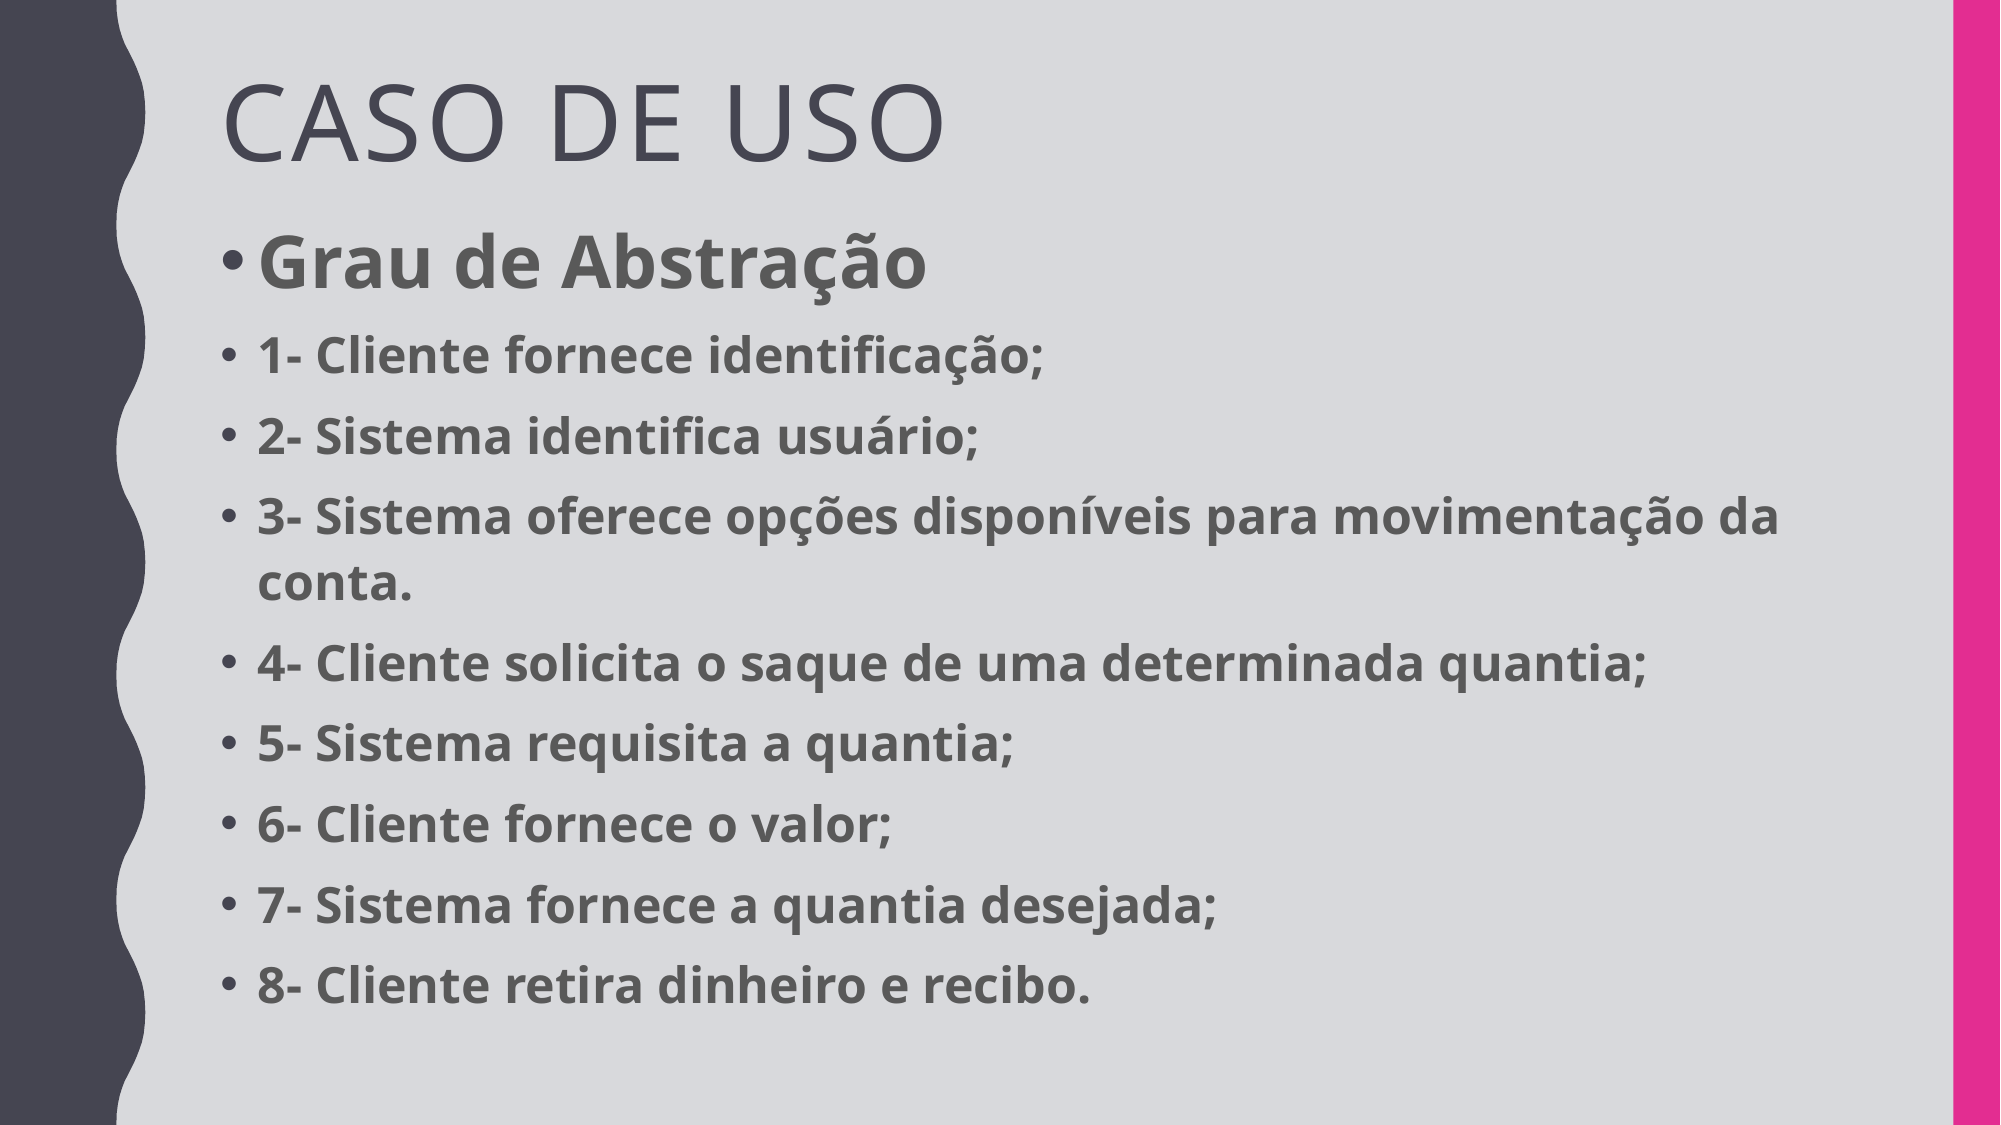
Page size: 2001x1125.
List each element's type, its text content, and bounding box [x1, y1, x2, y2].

list Grau de Abstração 1- Cliente fornece identificação; 2- Sistema identifica usuário; 3- Sistema oferece opções disponíveis para movimentação da conta. 4- Cliente solicita o saque de uma determinada quantia; 5- Sistema requisita a quantia; 6- Cliente fornece o valor; 7- Sistema fornece a quantia desejada; 8- Cliente retira dinheiro e recibo. [205, 199, 1875, 1083]
title Caso de uso [205, 62, 1875, 199]
